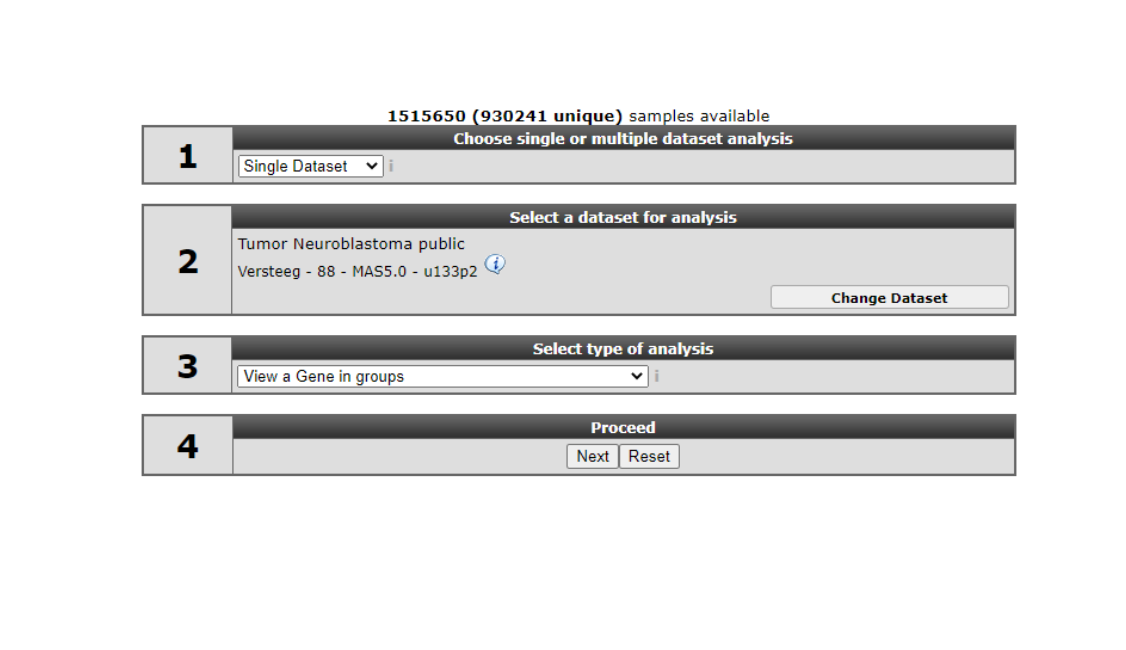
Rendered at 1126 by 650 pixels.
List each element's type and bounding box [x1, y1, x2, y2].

picture [125, 100, 1075, 512]
